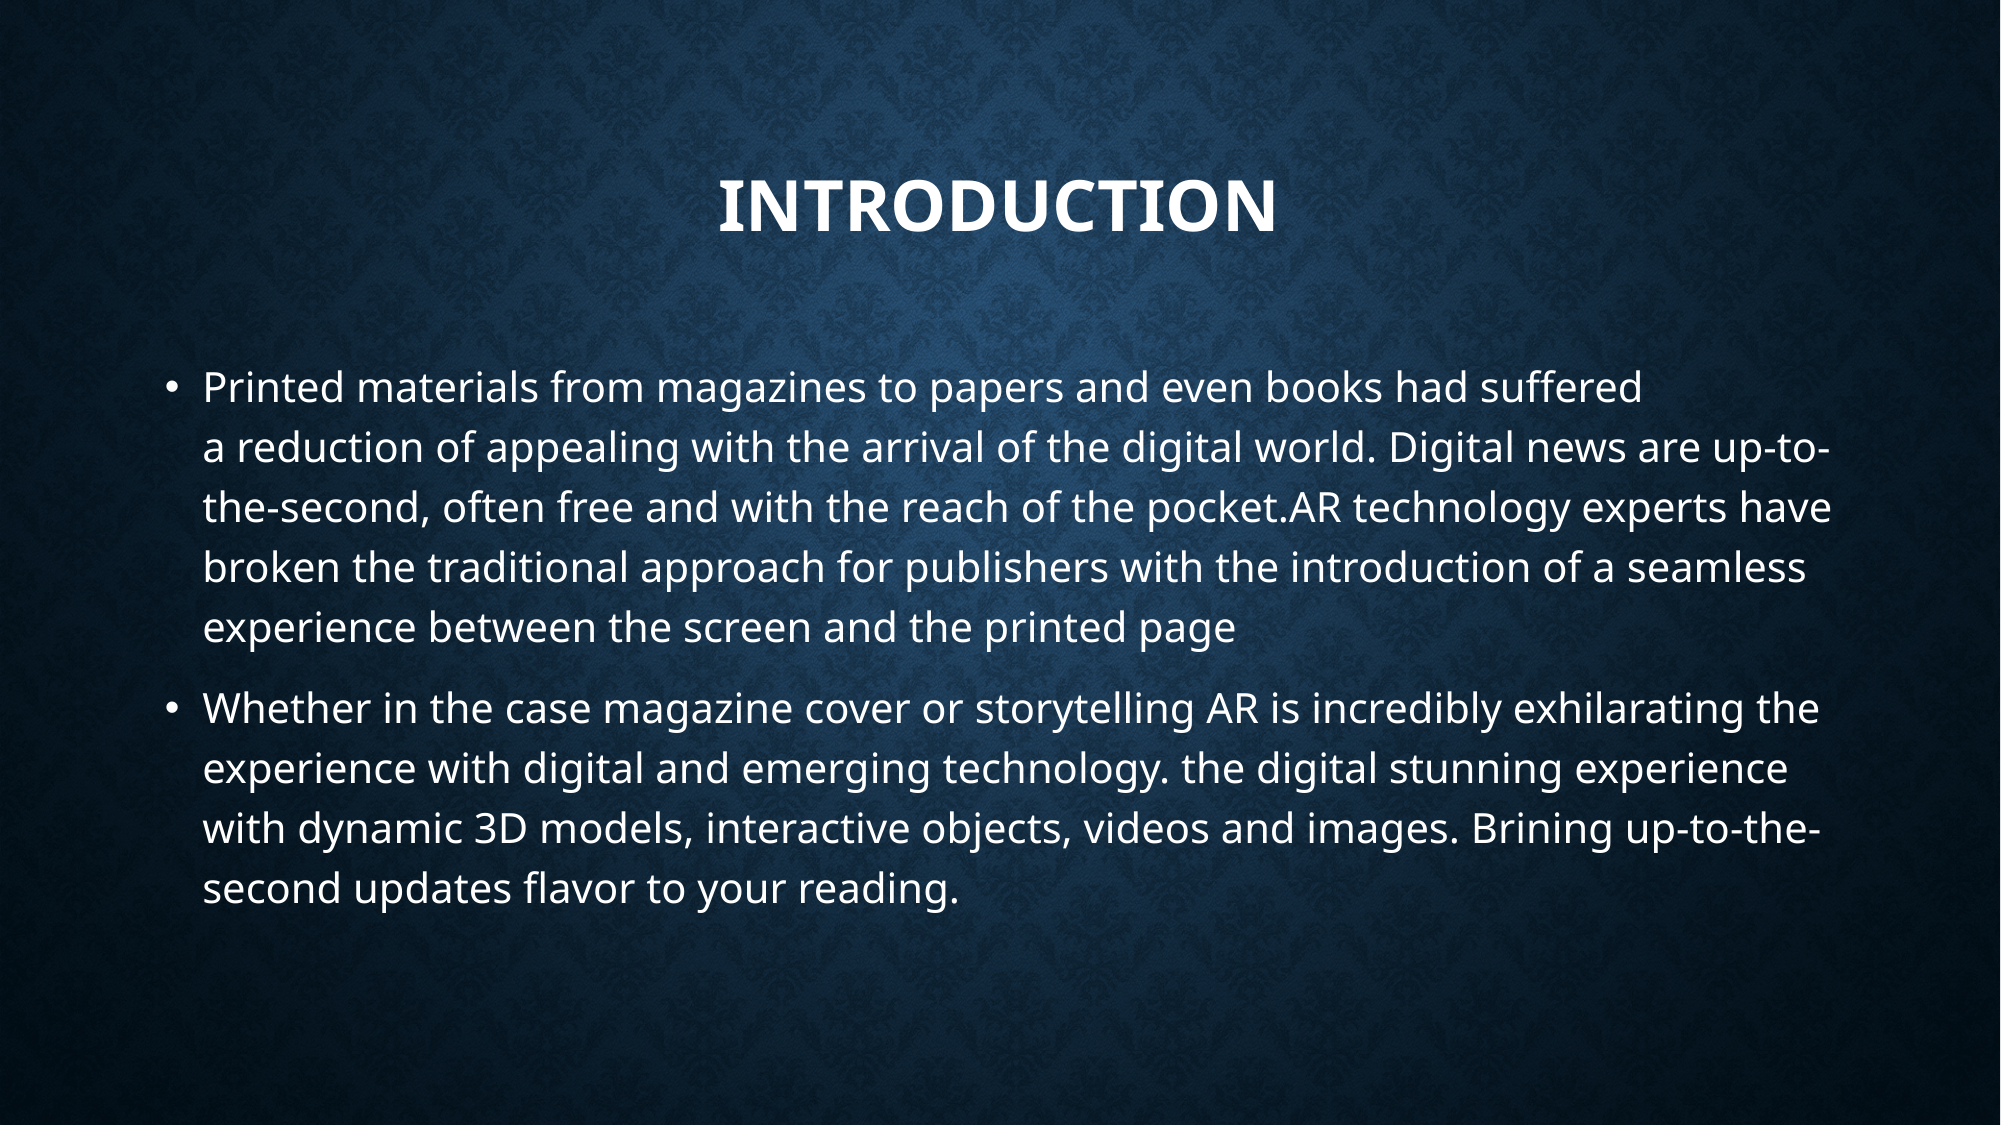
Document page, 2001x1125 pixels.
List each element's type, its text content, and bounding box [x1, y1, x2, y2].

title INTRODUCTION [149, 99, 1849, 318]
list Printed materials from magazines to papers and even books had suffered a reduction of appealing with the arrival of the digital world. Digital news are up-to-the-second, often free and with the reach of the pocket.AR technology experts have broken the traditional approach for publishers with the introduction of a seamless experience between the screen and the printed page Whether in the case magazine cover or storytelling AR is incredibly exhilarating the experience with digital and emerging technology. the digital stunning experience with dynamic 3D models, interactive objects, videos and images. Brining up-to-the-second updates flavor to your reading. [149, 343, 1849, 950]
